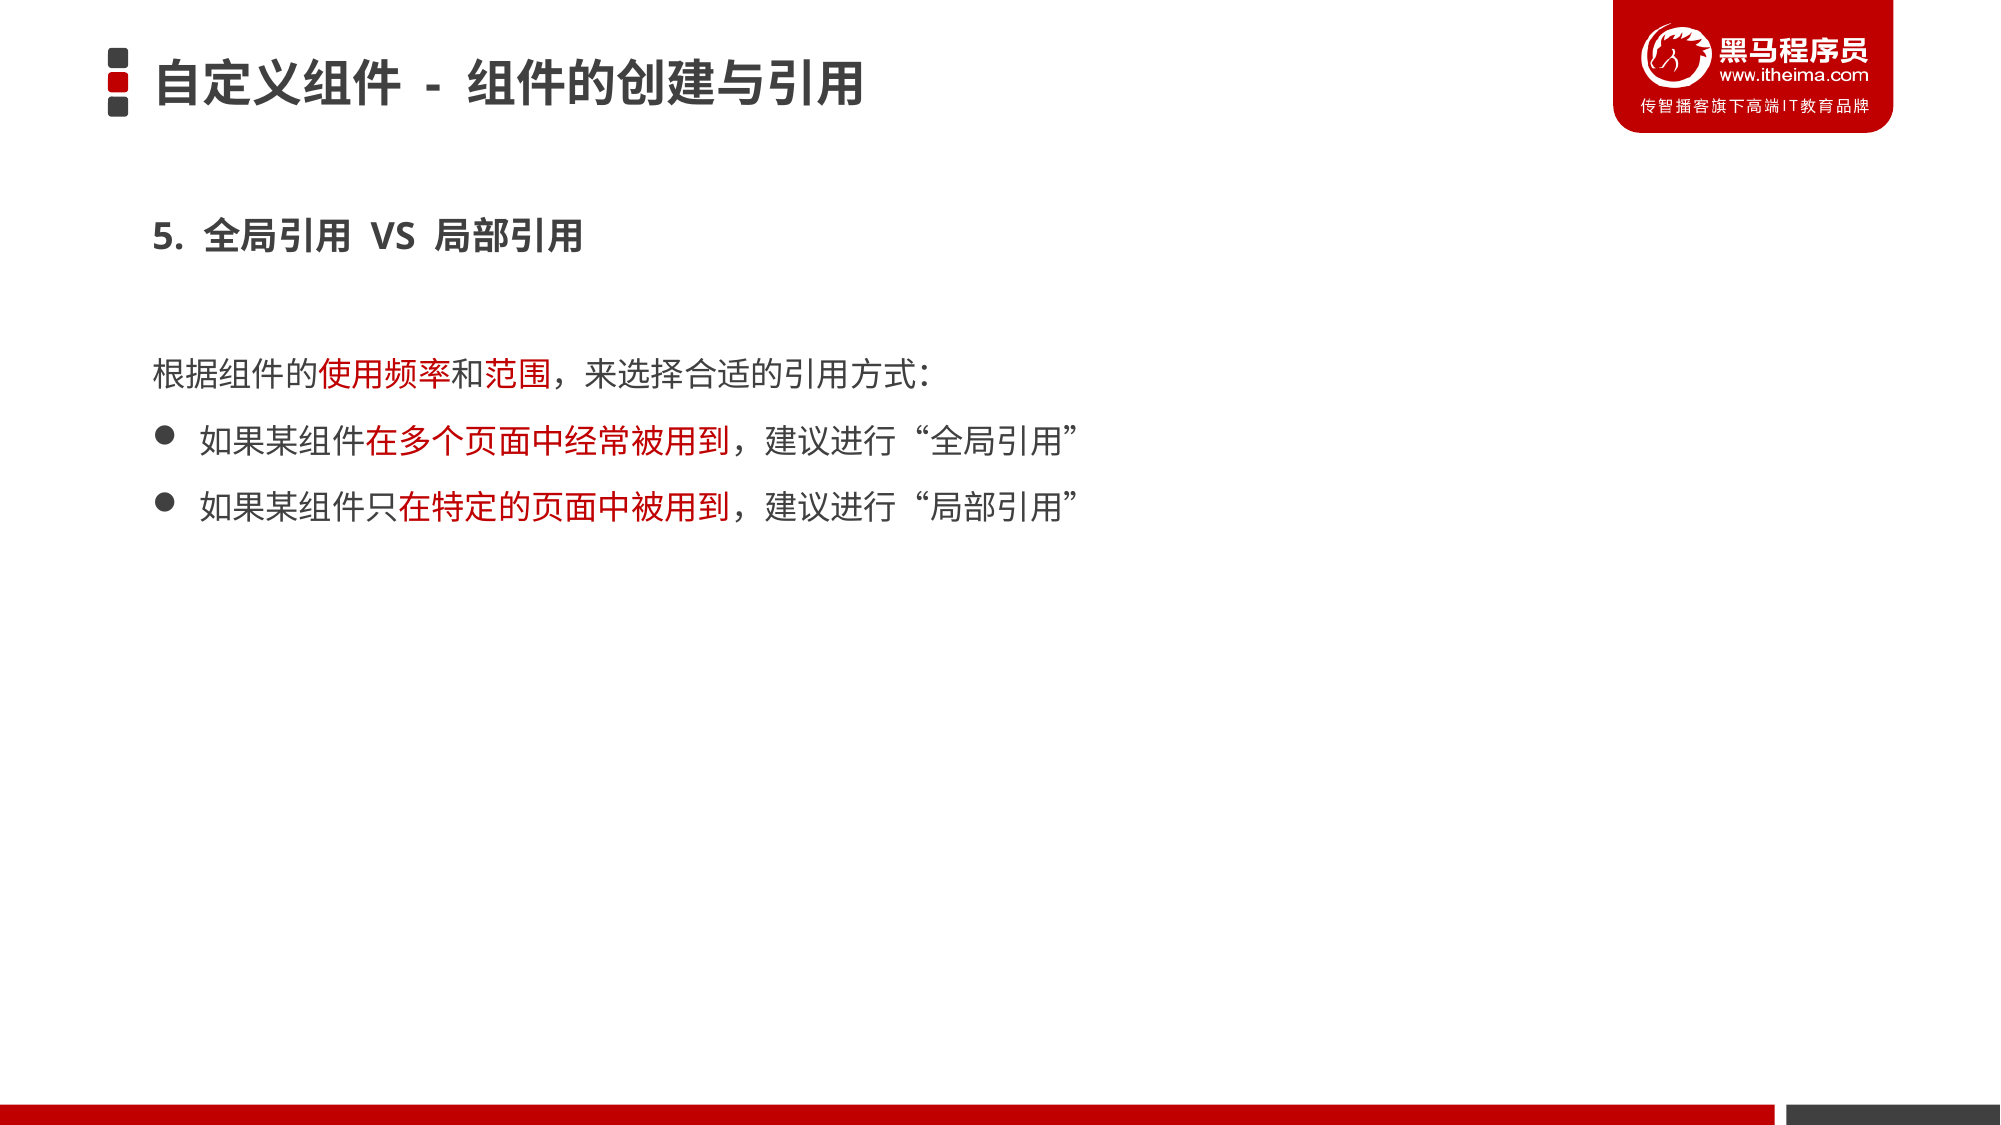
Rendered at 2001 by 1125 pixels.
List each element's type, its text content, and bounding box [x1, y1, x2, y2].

title 自定义组件 - 组件的创建与引用 [137, 38, 1577, 124]
list 5. 全局引用 VS 局部引用 [137, 192, 1753, 277]
picture [1616, 11, 1894, 125]
list 根据组件的使用频率和范围，来选择合适的引用方式： 如果某组件在多个页面中经常被用到，建议进行“全局引用” 如果某组件只在特定的页面中被用到，建议进行“局部引用” [137, 326, 1753, 919]
